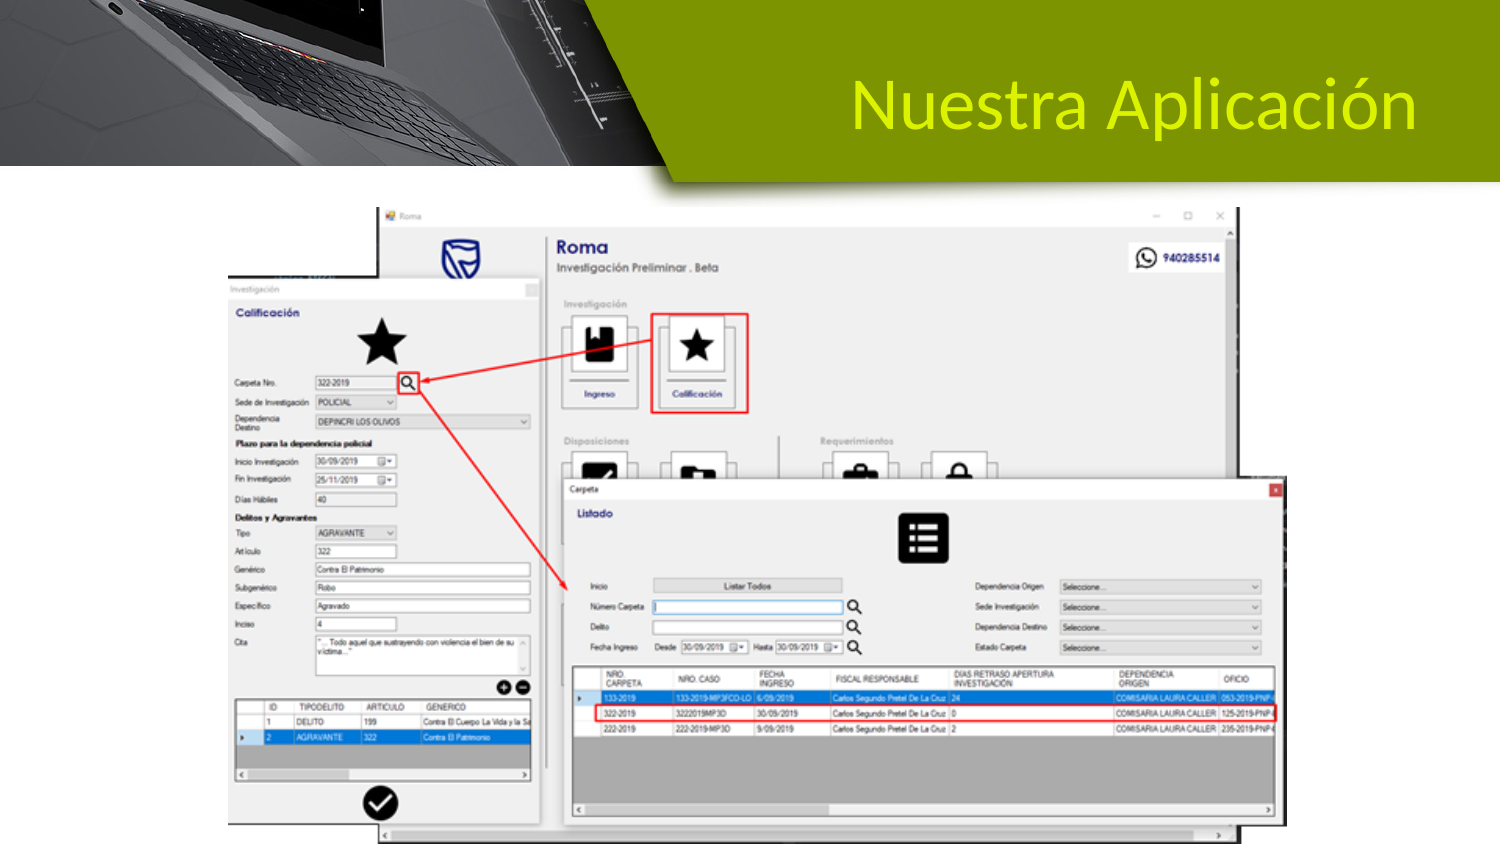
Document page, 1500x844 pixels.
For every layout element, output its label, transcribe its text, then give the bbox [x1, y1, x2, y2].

title Nuestra Aplicación [79, 36, 1435, 162]
picture [0, 0, 1500, 844]
